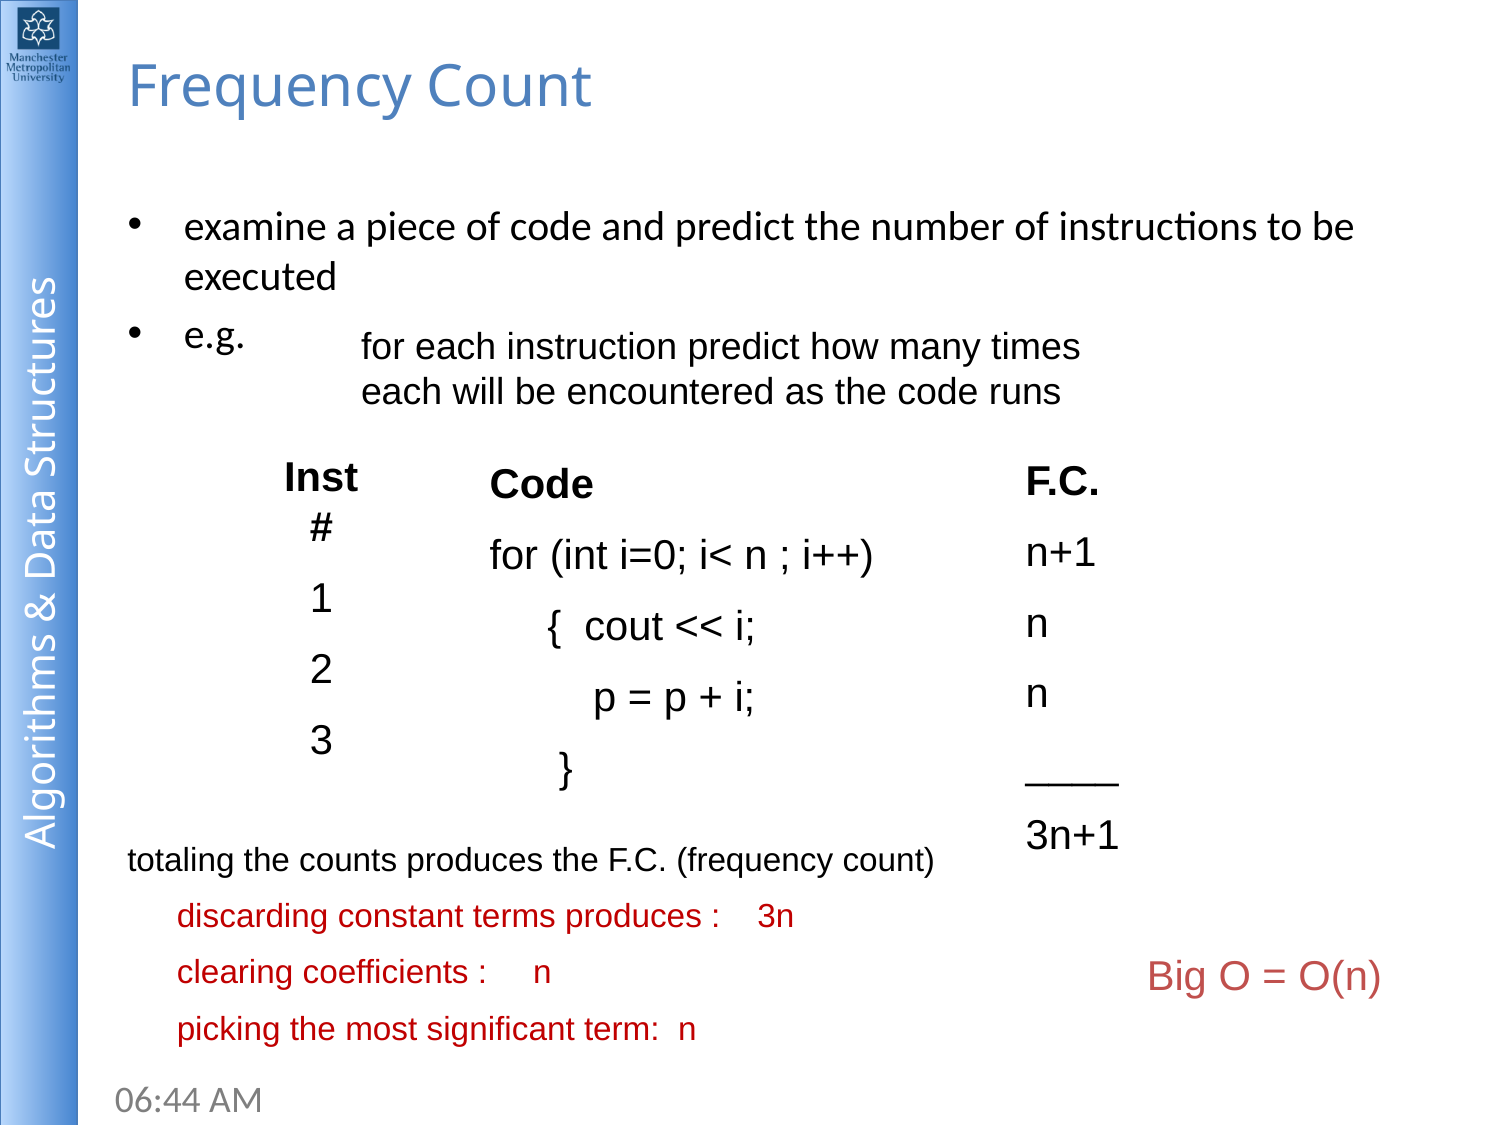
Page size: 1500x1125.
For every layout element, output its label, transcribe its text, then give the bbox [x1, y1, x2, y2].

title Frequency Count [112, 23, 1238, 142]
text_box F.C. n+1 n n ____ 3n+1 [1010, 446, 1224, 866]
text_box totaling the counts produces the F.C. (frequency count) [112, 830, 987, 886]
picture [5, 7, 70, 83]
text_box discarding constant terms produces : 3n clearing coefficients : n picking the most significant term: n [162, 886, 1002, 1055]
text_box Code for (int i=0; i< n ; i++) { cout << i; p = p + i; } [474, 449, 913, 798]
text_box Inst # 1 2 3 [258, 442, 384, 770]
list examine a piece of code and predict the number of instructions to be executed e.g. [112, 191, 1425, 934]
text_box for each instruction predict how many times each will be encountered as the code runs [346, 314, 1147, 419]
text_box Big O = O(n) [1132, 941, 1445, 1006]
